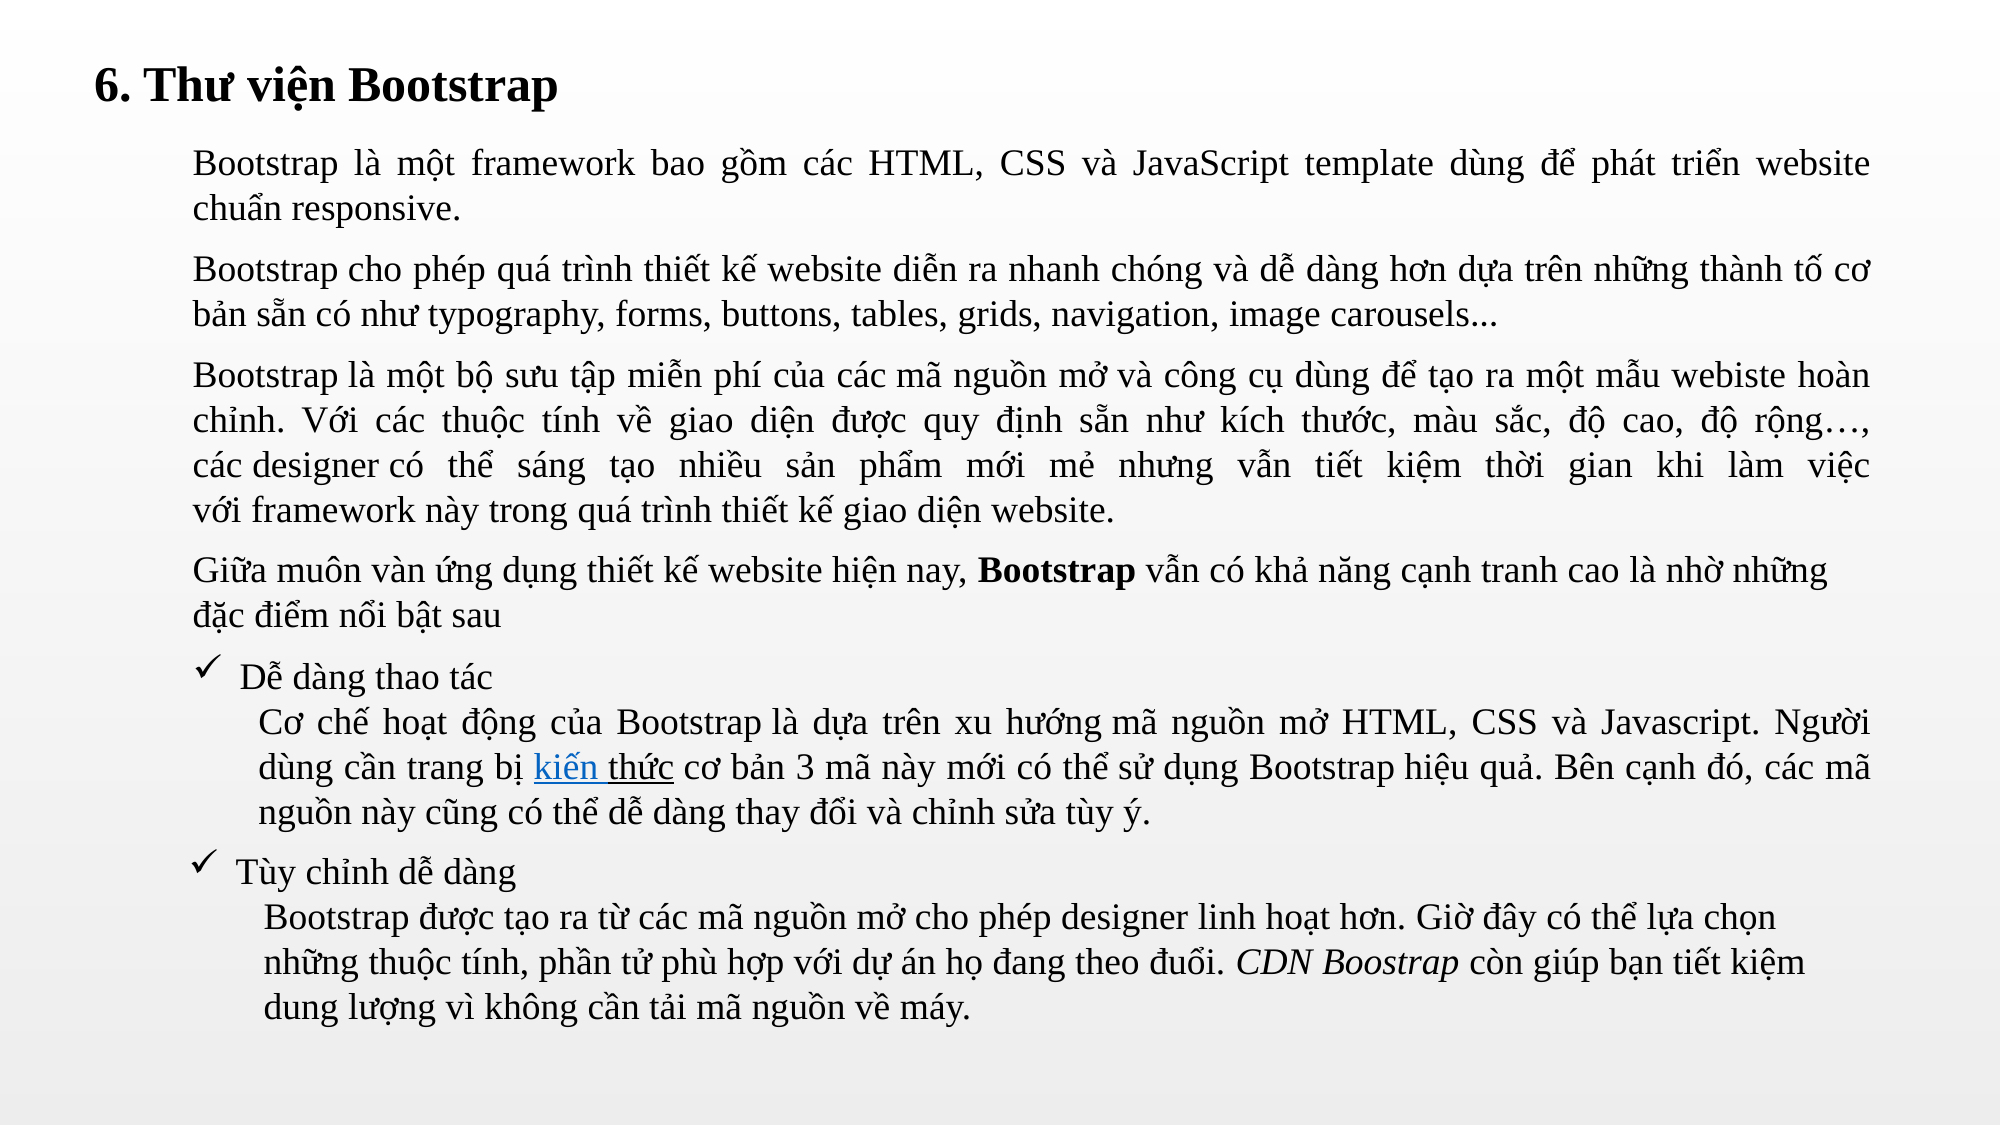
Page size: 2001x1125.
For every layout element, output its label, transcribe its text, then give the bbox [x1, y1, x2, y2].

text_box Giữa muôn vàn ứng dụng thiết kế website hiện nay, Bootstrap vẫn có khả năng cạnh tranh cao là nhờ những đặc điểm nổi bật sau [112, 537, 1888, 645]
text_box Bootstrap là một bộ sưu tập miễn phí của các mã nguồn mở và công cụ dùng để tạo ra một mẫu webiste hoàn chỉnh. Với các thuộc tính về giao diện được quy định sẵn như kích thước, màu sắc, độ cao, độ rộng…, các designer có thể sáng tạo nhiều sản phẩm mới mẻ nhưng vẫn tiết kiệm thời gian khi làm việc với framework này trong quá trình thiết kế giao diện website. [112, 342, 1888, 537]
text_box Tùy chỉnh dễ dàng Bootstrap được tạo ra từ các mã nguồn mở cho phép designer linh hoạt hơn. Giờ đây có thể lựa chọn những thuộc tính, phần tử phù hợp với dự án họ đang theo đuổi. CDN Boostrap còn giúp bạn tiết kiệm dung lượng vì không cần tải mã nguồn về máy. [98, 840, 1874, 1080]
text_box Dễ dàng thao tác Cơ chế hoạt động của Bootstrap là dựa trên xu hướng mã nguồn mở HTML, CSS và Javascript. Người dùng cần trang bị kiến thức cơ bản 3 mã này mới có thể sử dụng Bootstrap hiệu quả. Bên cạnh đó, các mã nguồn này cũng có thể dễ dàng thay đổi và chỉnh sửa tùy ý. [112, 645, 1888, 1050]
text_box Bootstrap cho phép quá trình thiết kế website diễn ra nhanh chóng và dễ dàng hơn dựa trên những thành tố cơ bản sẵn có như typography, forms, buttons, tables, grids, navigation, image carousels… [112, 236, 1888, 342]
text_box 6. Thư viện Bootstrap [79, 44, 1541, 120]
text_box Bootstrap là một framework bao gồm các HTML, CSS và JavaScript template dùng để phát triển website chuẩn responsive. [112, 130, 1888, 236]
